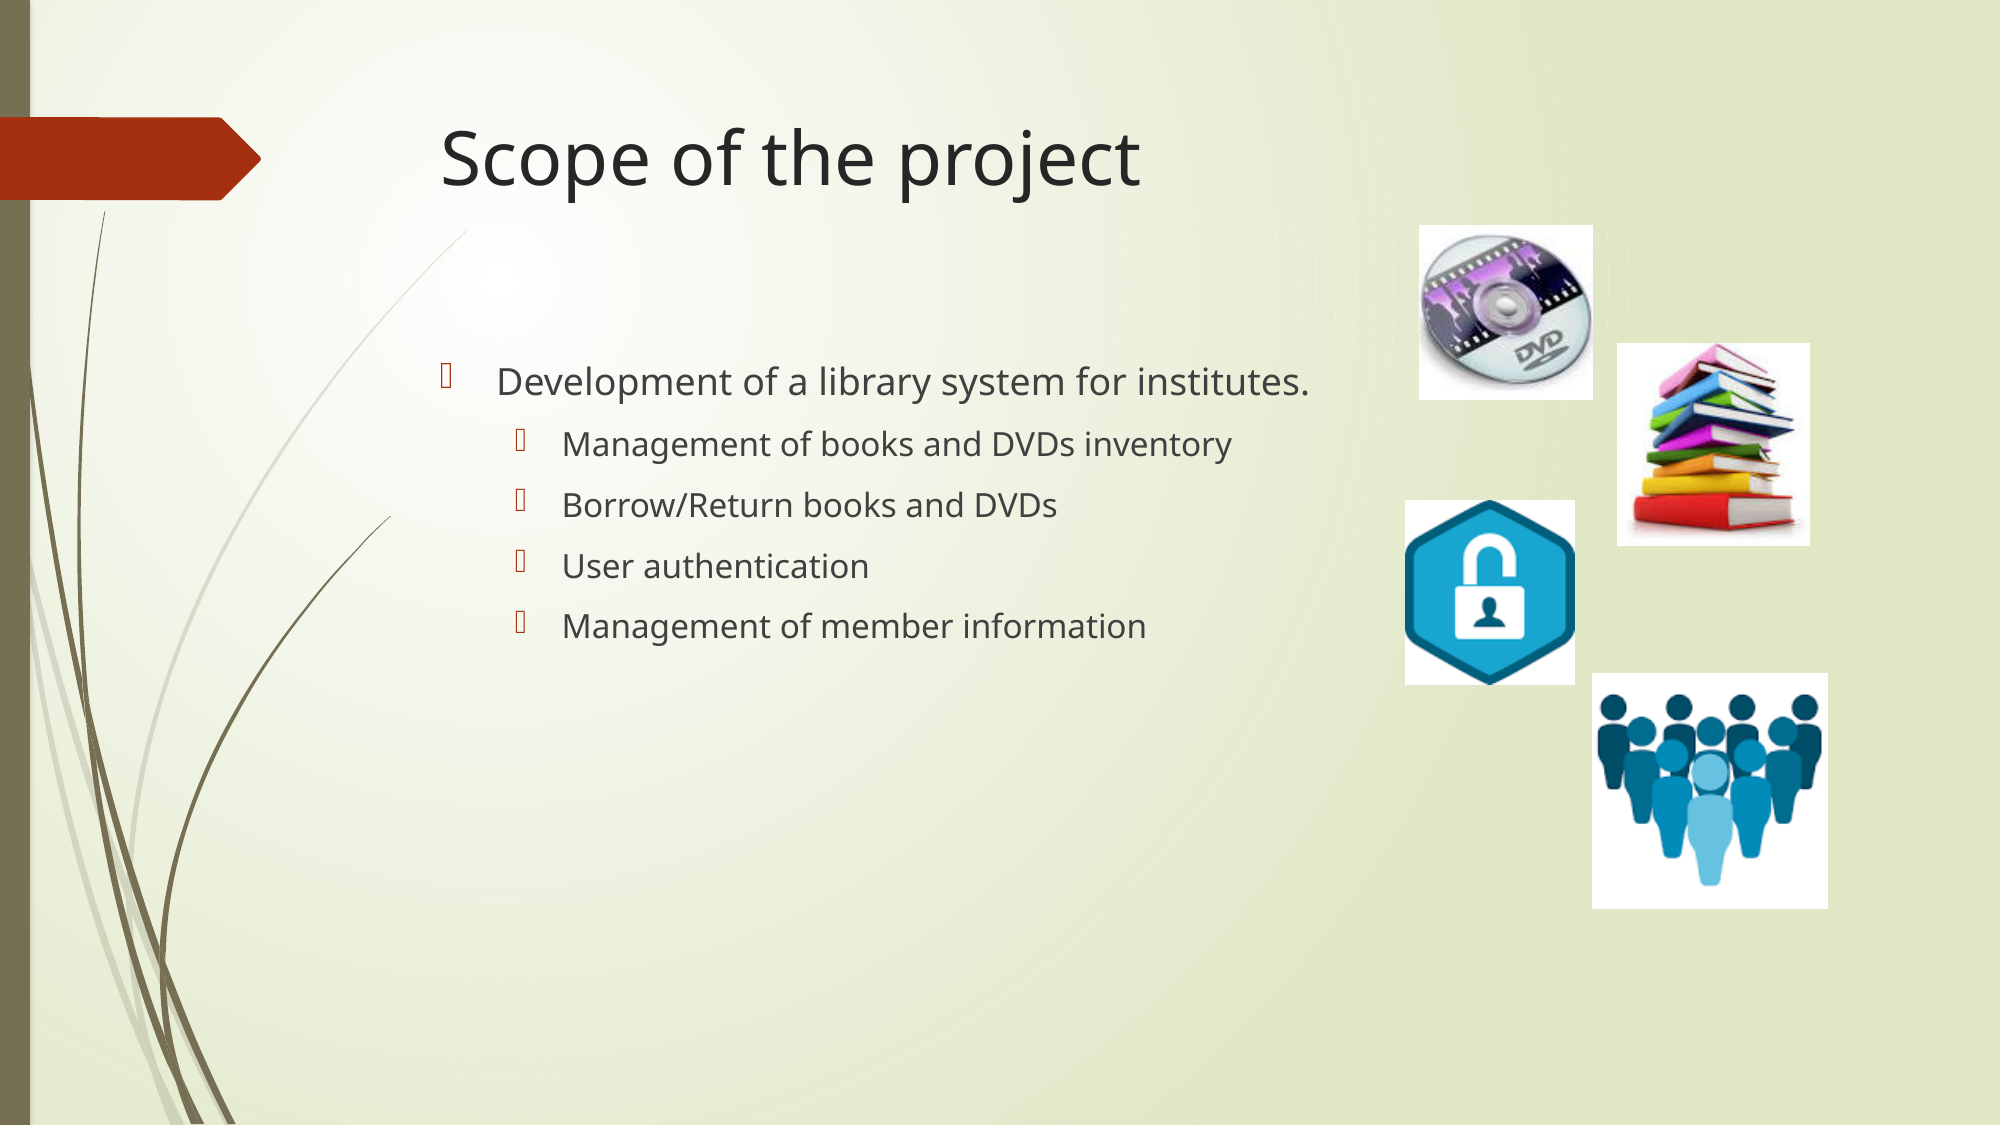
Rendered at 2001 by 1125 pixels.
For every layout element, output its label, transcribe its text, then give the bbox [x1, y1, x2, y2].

picture [1492, 630, 1575, 685]
title Scope of the project [425, 102, 1888, 313]
picture [1492, 499, 1575, 554]
picture [1405, 499, 1488, 553]
picture [1405, 631, 1488, 685]
picture [1419, 225, 1593, 400]
picture [1592, 673, 1828, 909]
picture [1617, 343, 1810, 546]
picture [1415, 511, 1565, 674]
list Development of a library system for institutes. Management of books and DVDs inventory Borrow/Return books and DVDs User authentication Management of member information [424, 350, 1888, 970]
